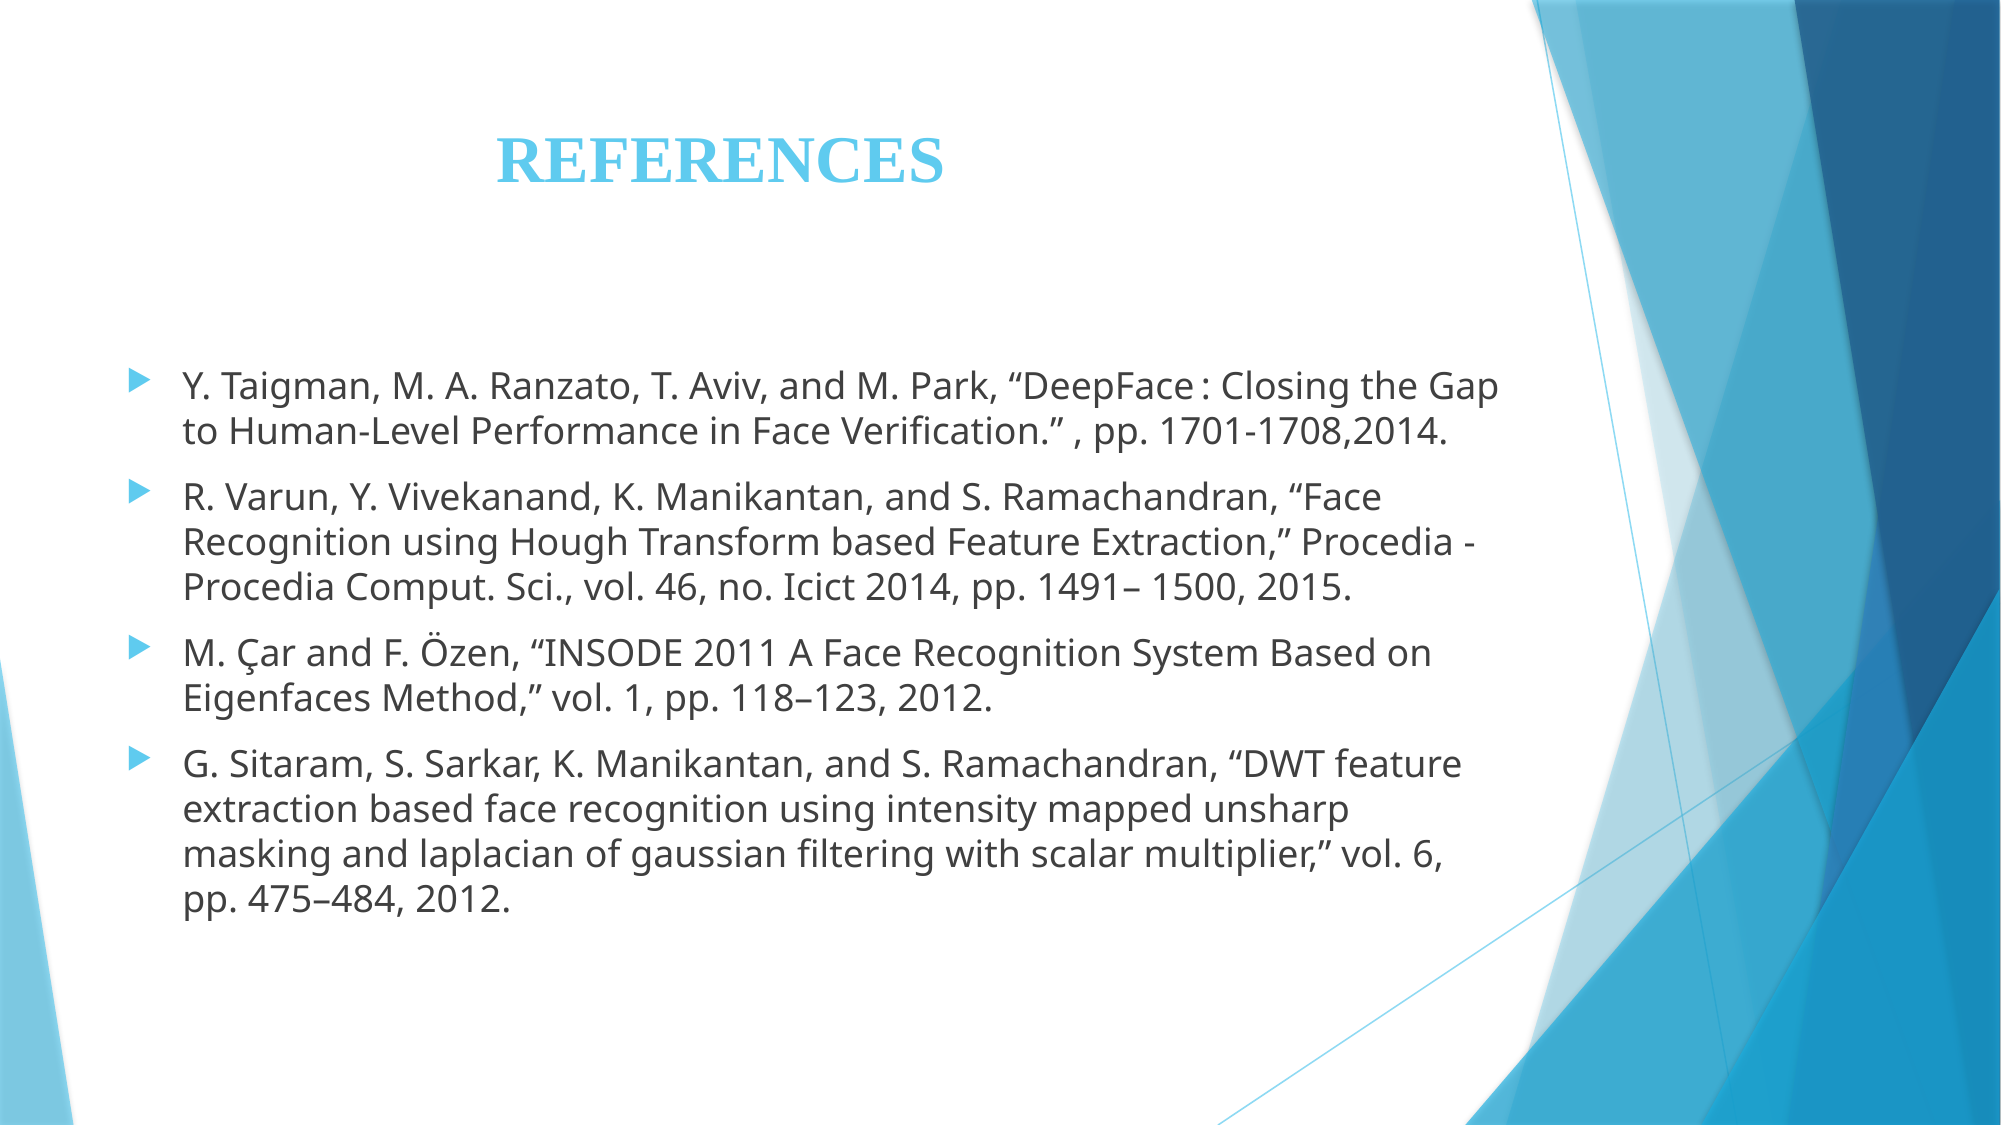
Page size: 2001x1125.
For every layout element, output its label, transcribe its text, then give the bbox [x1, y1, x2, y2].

list Y. Taigman, M. A. Ranzato, T. Aviv, and M. Park, “DeepFace : Closing the Gap to Human-Level Performance in Face Verification.” , pp. 1701-1708,2014. R. Varun, Y. Vivekanand, K. Manikantan, and S. Ramachandran, “Face Recognition using Hough Transform based Feature Extraction,” Procedia - Procedia Comput. Sci., vol. 46, no. Icict 2014, pp. 1491– 1500, 2015. M. Çar and F. Özen, “INSODE 2011 A Face Recognition System Based on Eigenfaces Method,” vol. 1, pp. 118–123, 2012. G. Sitaram, S. Sarkar, K. Manikantan, and S. Ramachandran, “DWT feature extraction based face recognition using intensity mapped unsharp masking and laplacian of gaussian filtering with scalar multiplier,” vol. 6, pp. 475–484, 2012. [111, 354, 1522, 992]
title REFERENCES [111, 99, 1522, 317]
